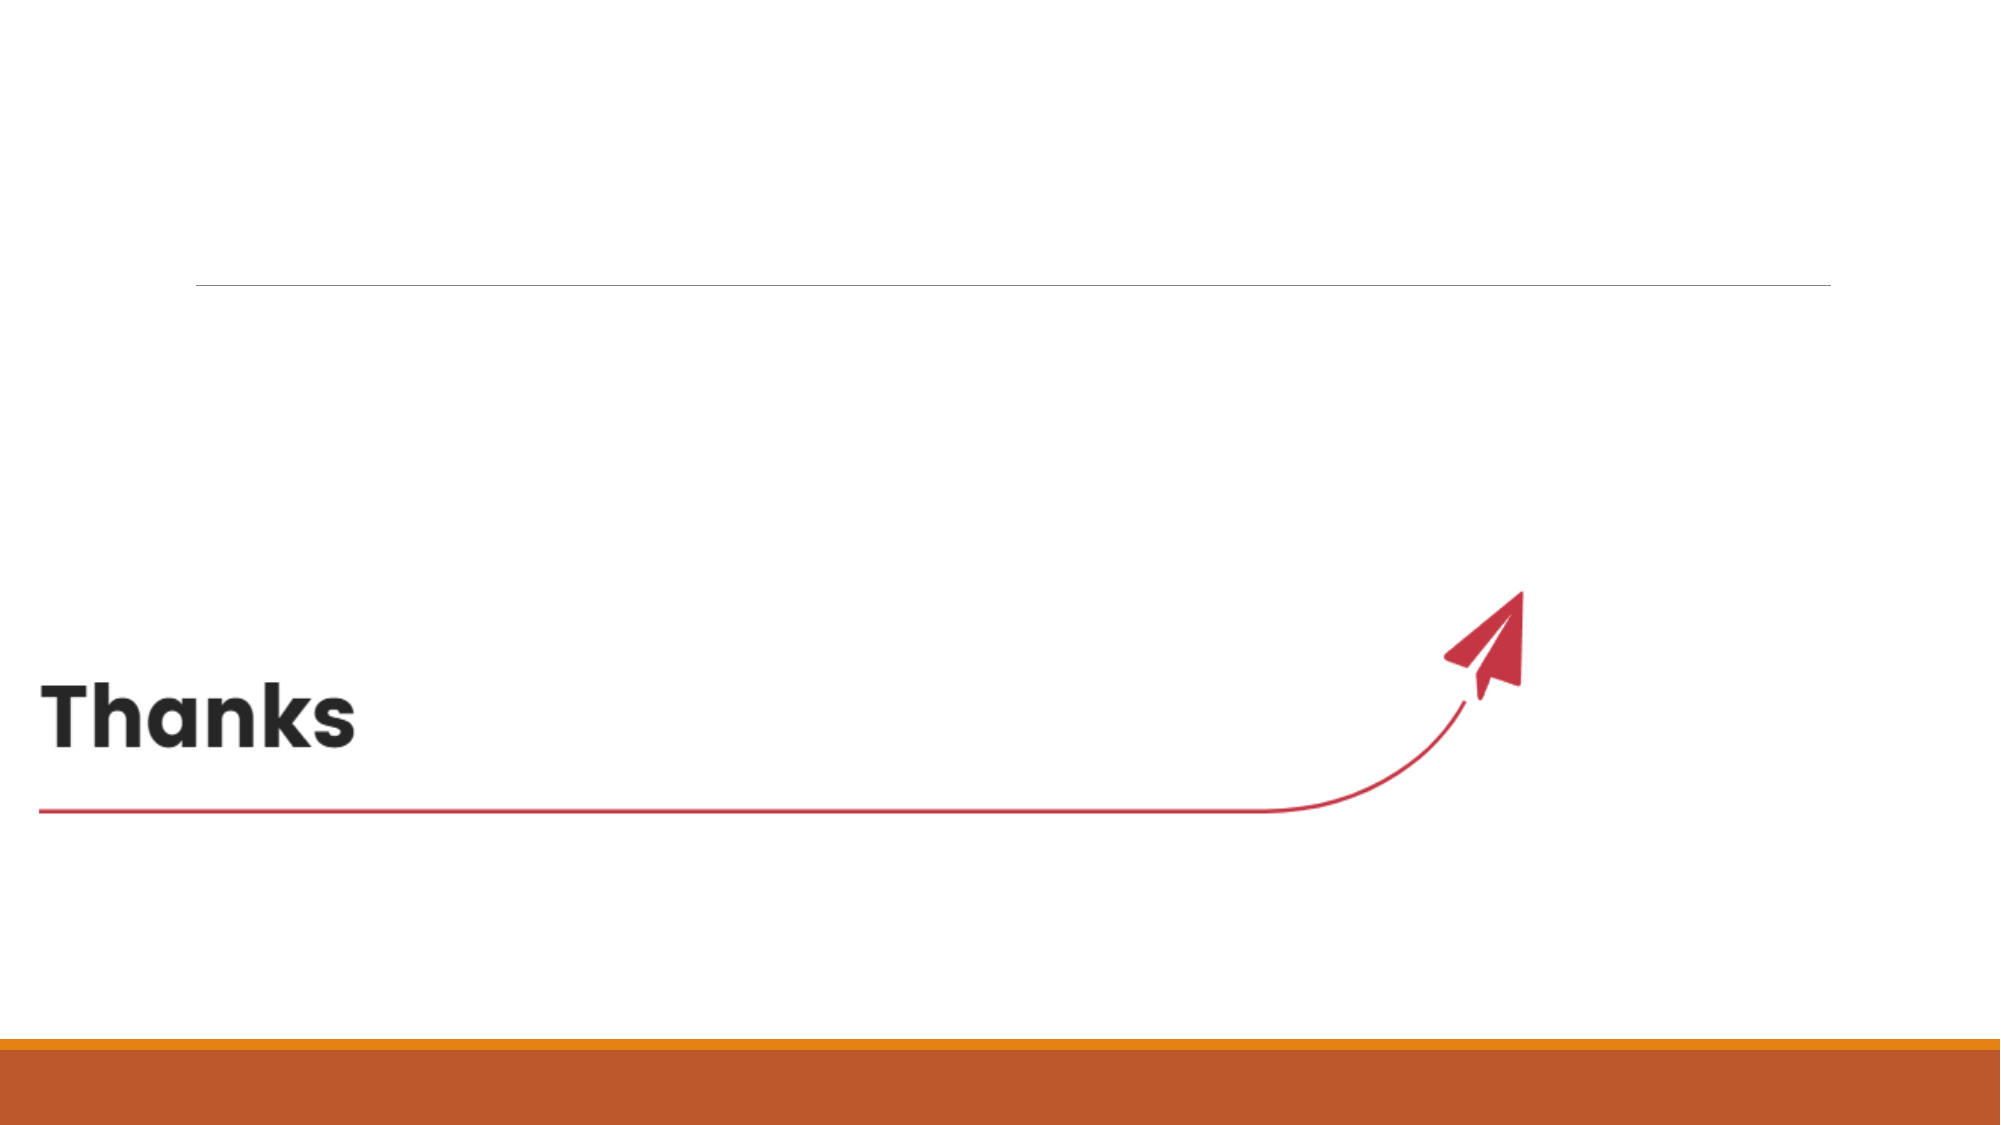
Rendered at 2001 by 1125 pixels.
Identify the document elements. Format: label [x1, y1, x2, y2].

picture [0, 392, 1574, 839]
